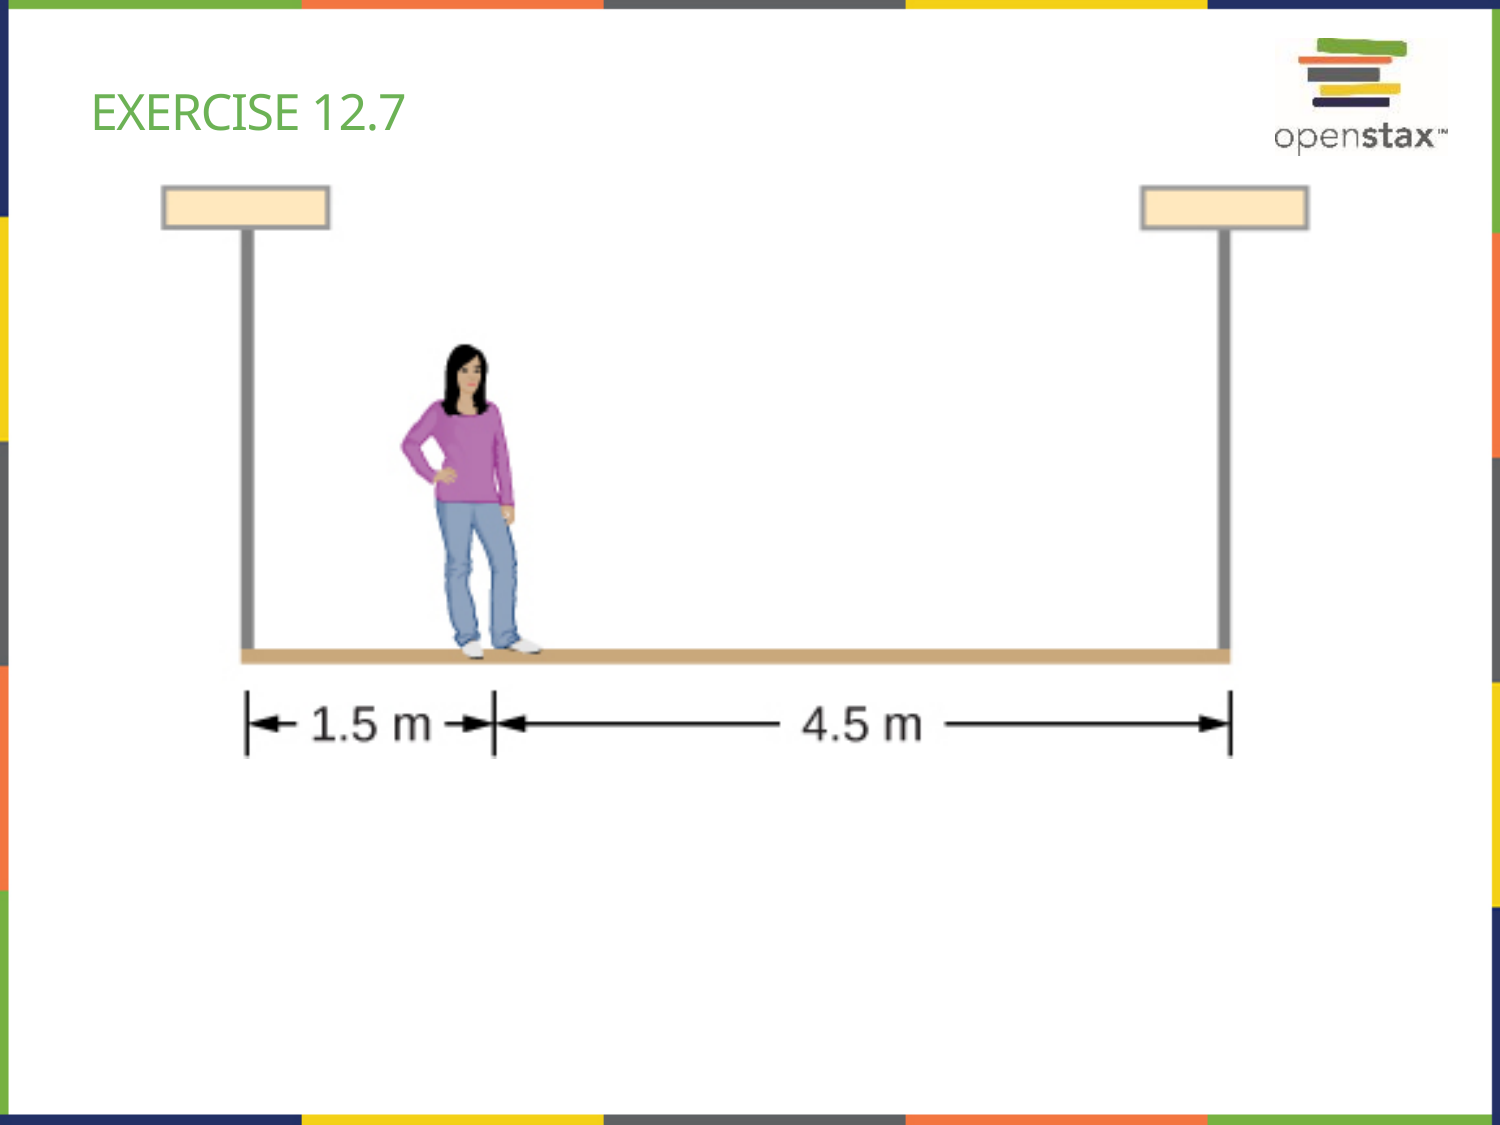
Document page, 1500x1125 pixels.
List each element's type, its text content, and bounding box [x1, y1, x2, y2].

picture [0, 0, 1500, 1125]
title Exercise 12.7 [75, 39, 1274, 148]
